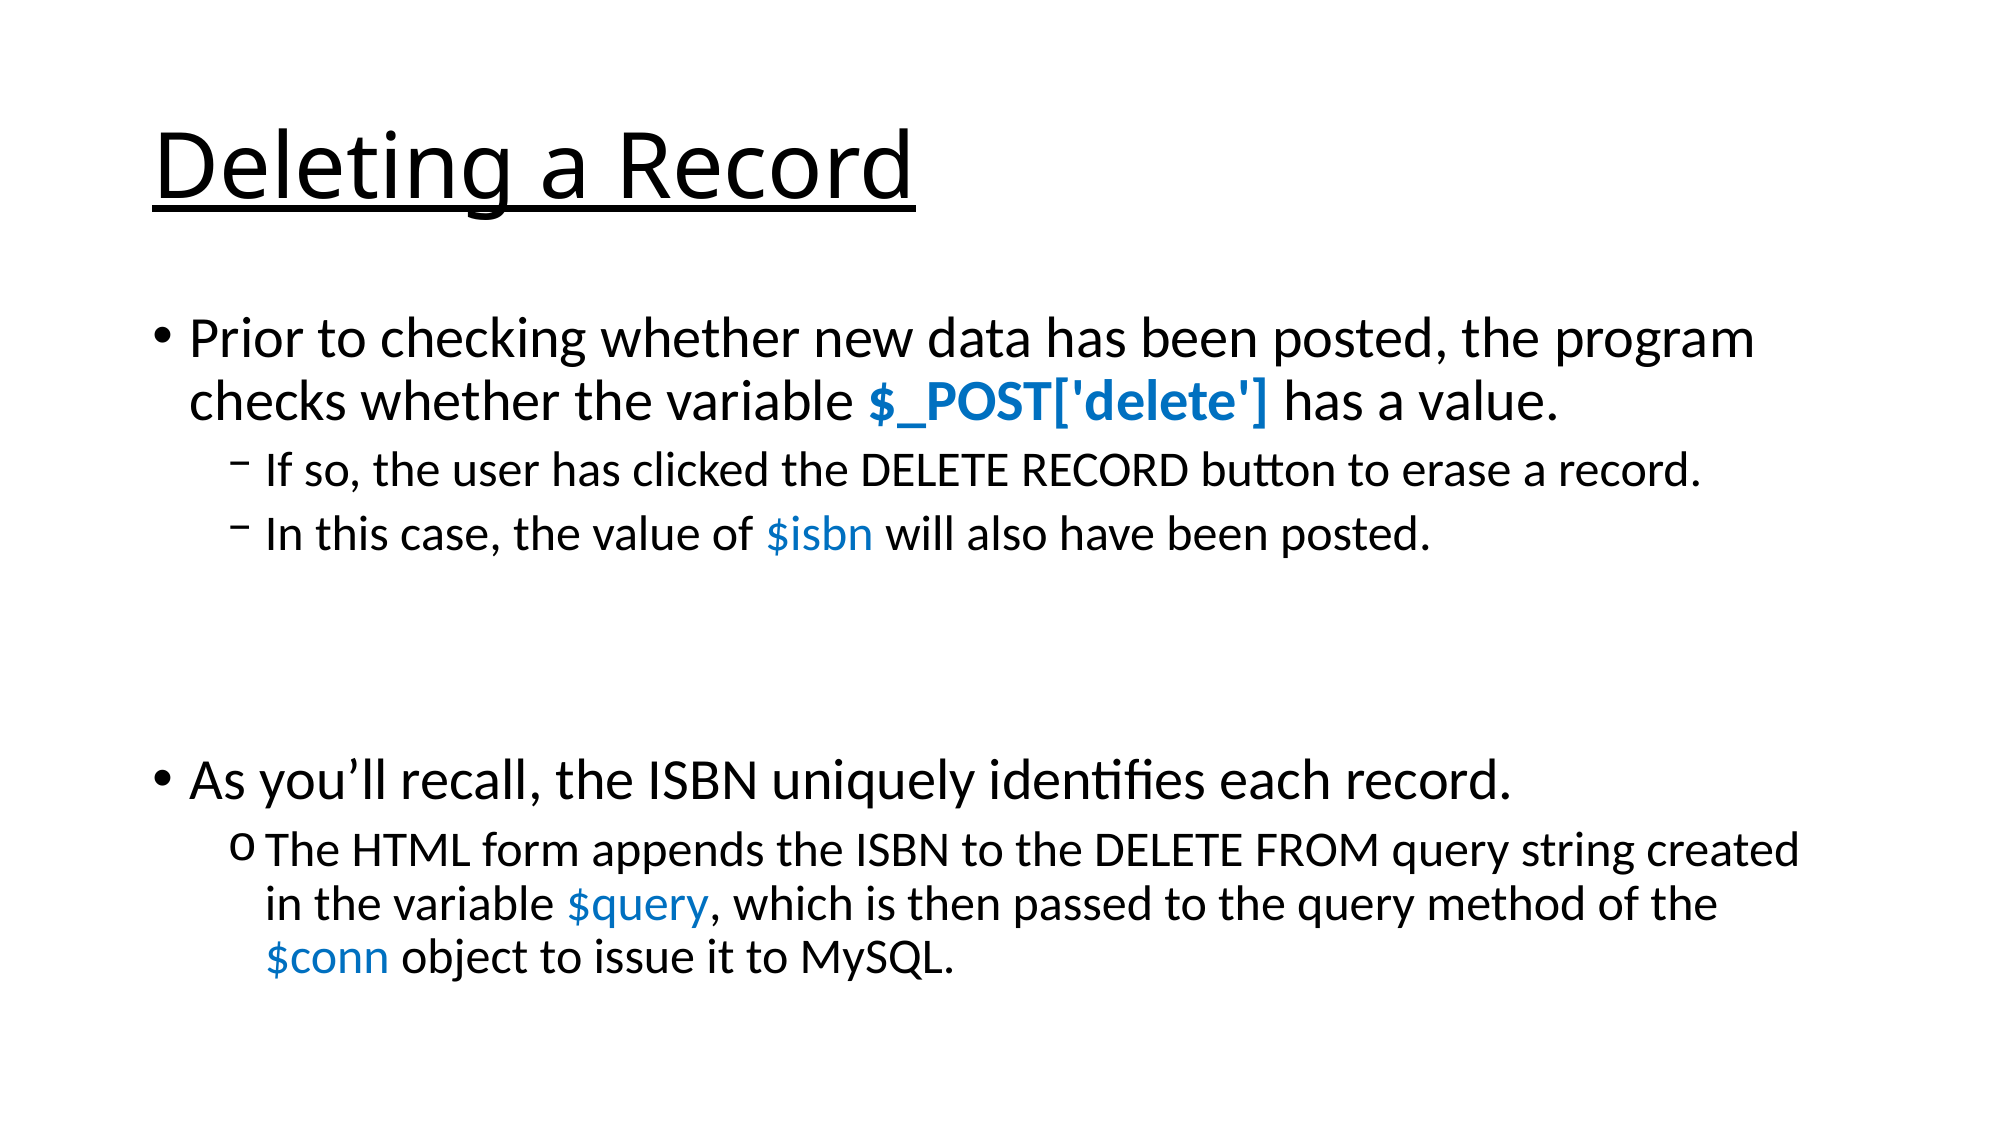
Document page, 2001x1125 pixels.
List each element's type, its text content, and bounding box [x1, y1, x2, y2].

title Deleting a Record [137, 59, 1863, 278]
list Prior to checking whether new data has been posted, the program checks whether the variable $_POST['delete'] has a value. If so, the user has clicked the DELETE RECORD button to erase a record. In this case, the value of $isbn will also have been posted. As you’ll recall, the ISBN uniquely identifies each record. The HTML form appends the ISBN to the DELETE FROM query string created in the variable $query, which is then passed to the query method of the $conn object to issue it to MySQL. [137, 299, 1863, 1082]
